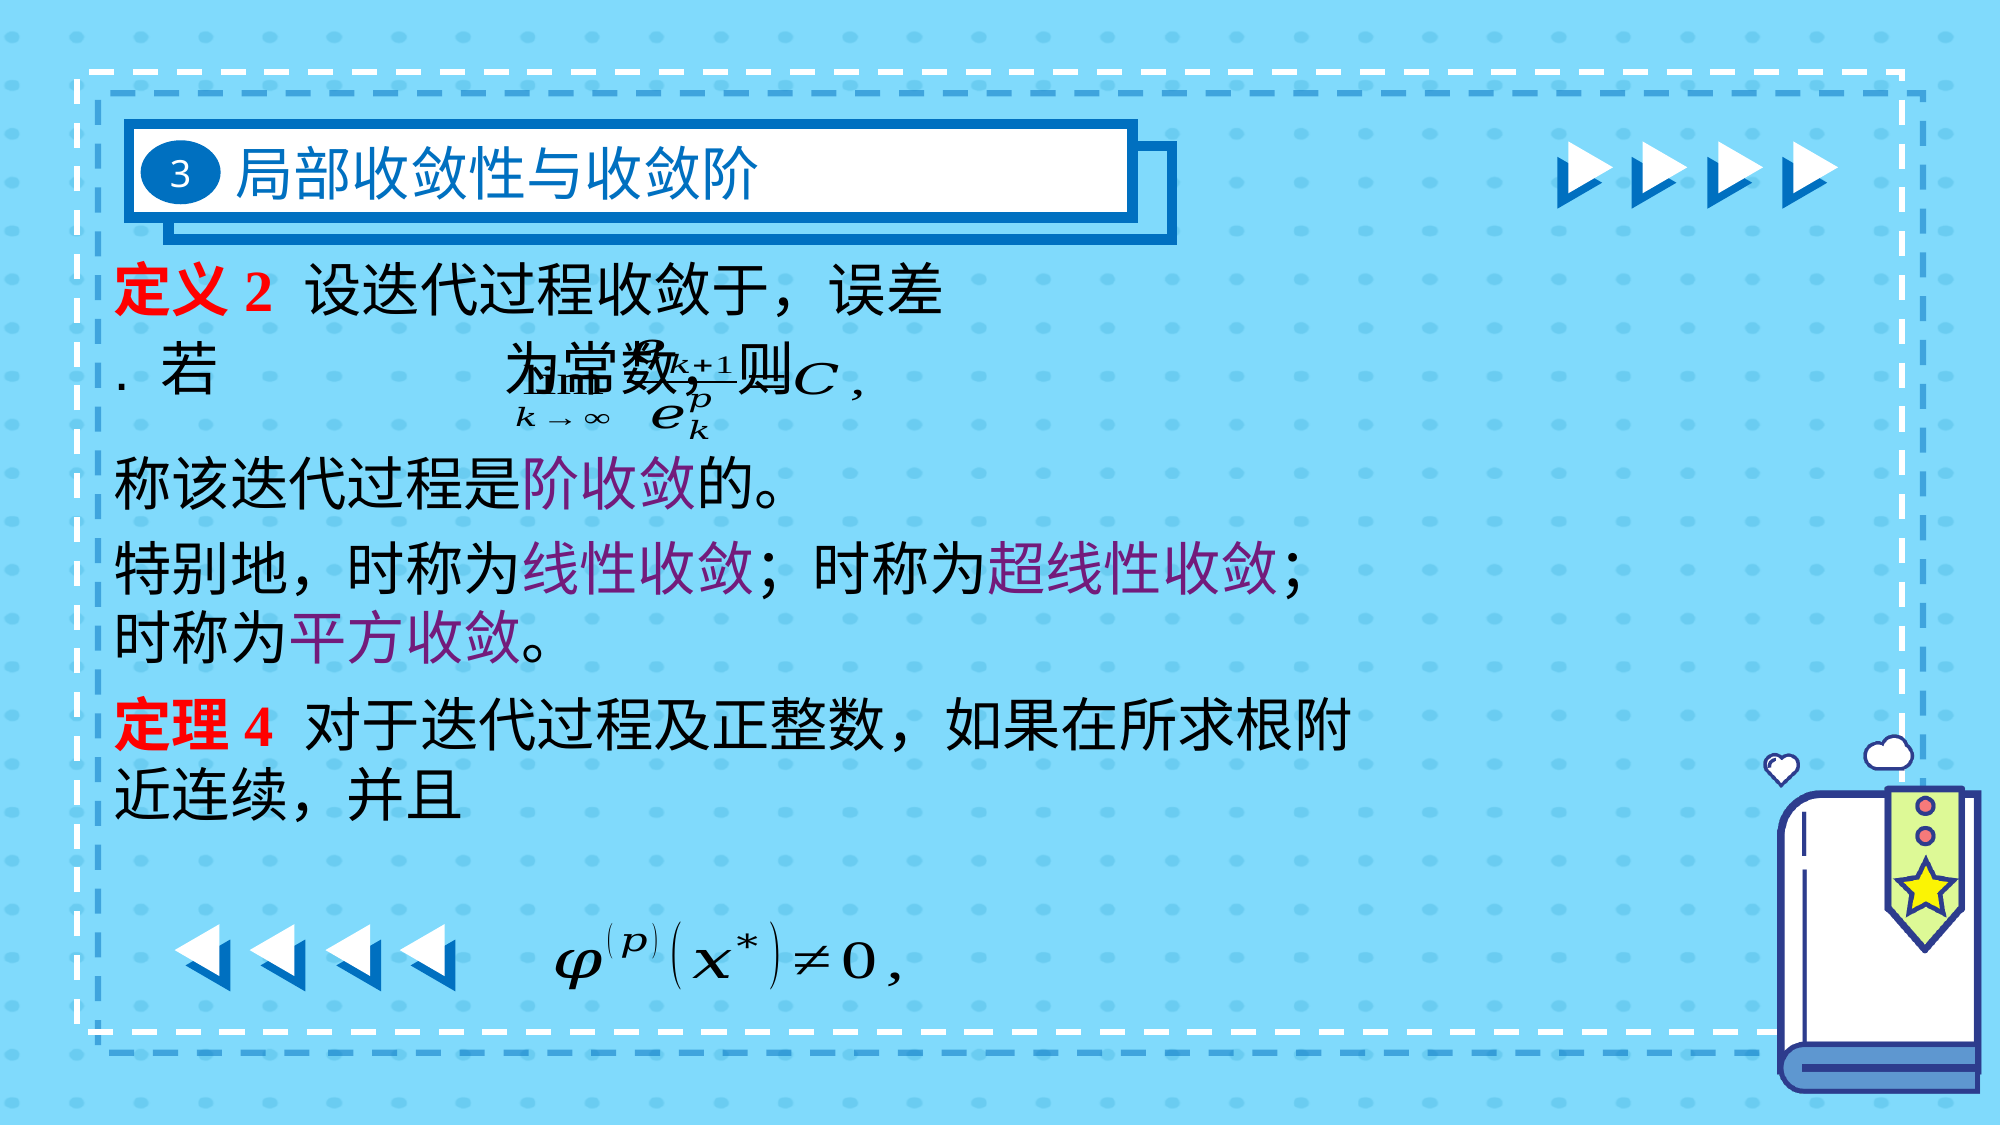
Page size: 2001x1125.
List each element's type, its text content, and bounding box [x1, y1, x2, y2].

text_box 局部收敛性与收敛阶 [220, 129, 1140, 215]
text_box 3 [139, 139, 222, 206]
picture [3, 1, 2001, 1125]
